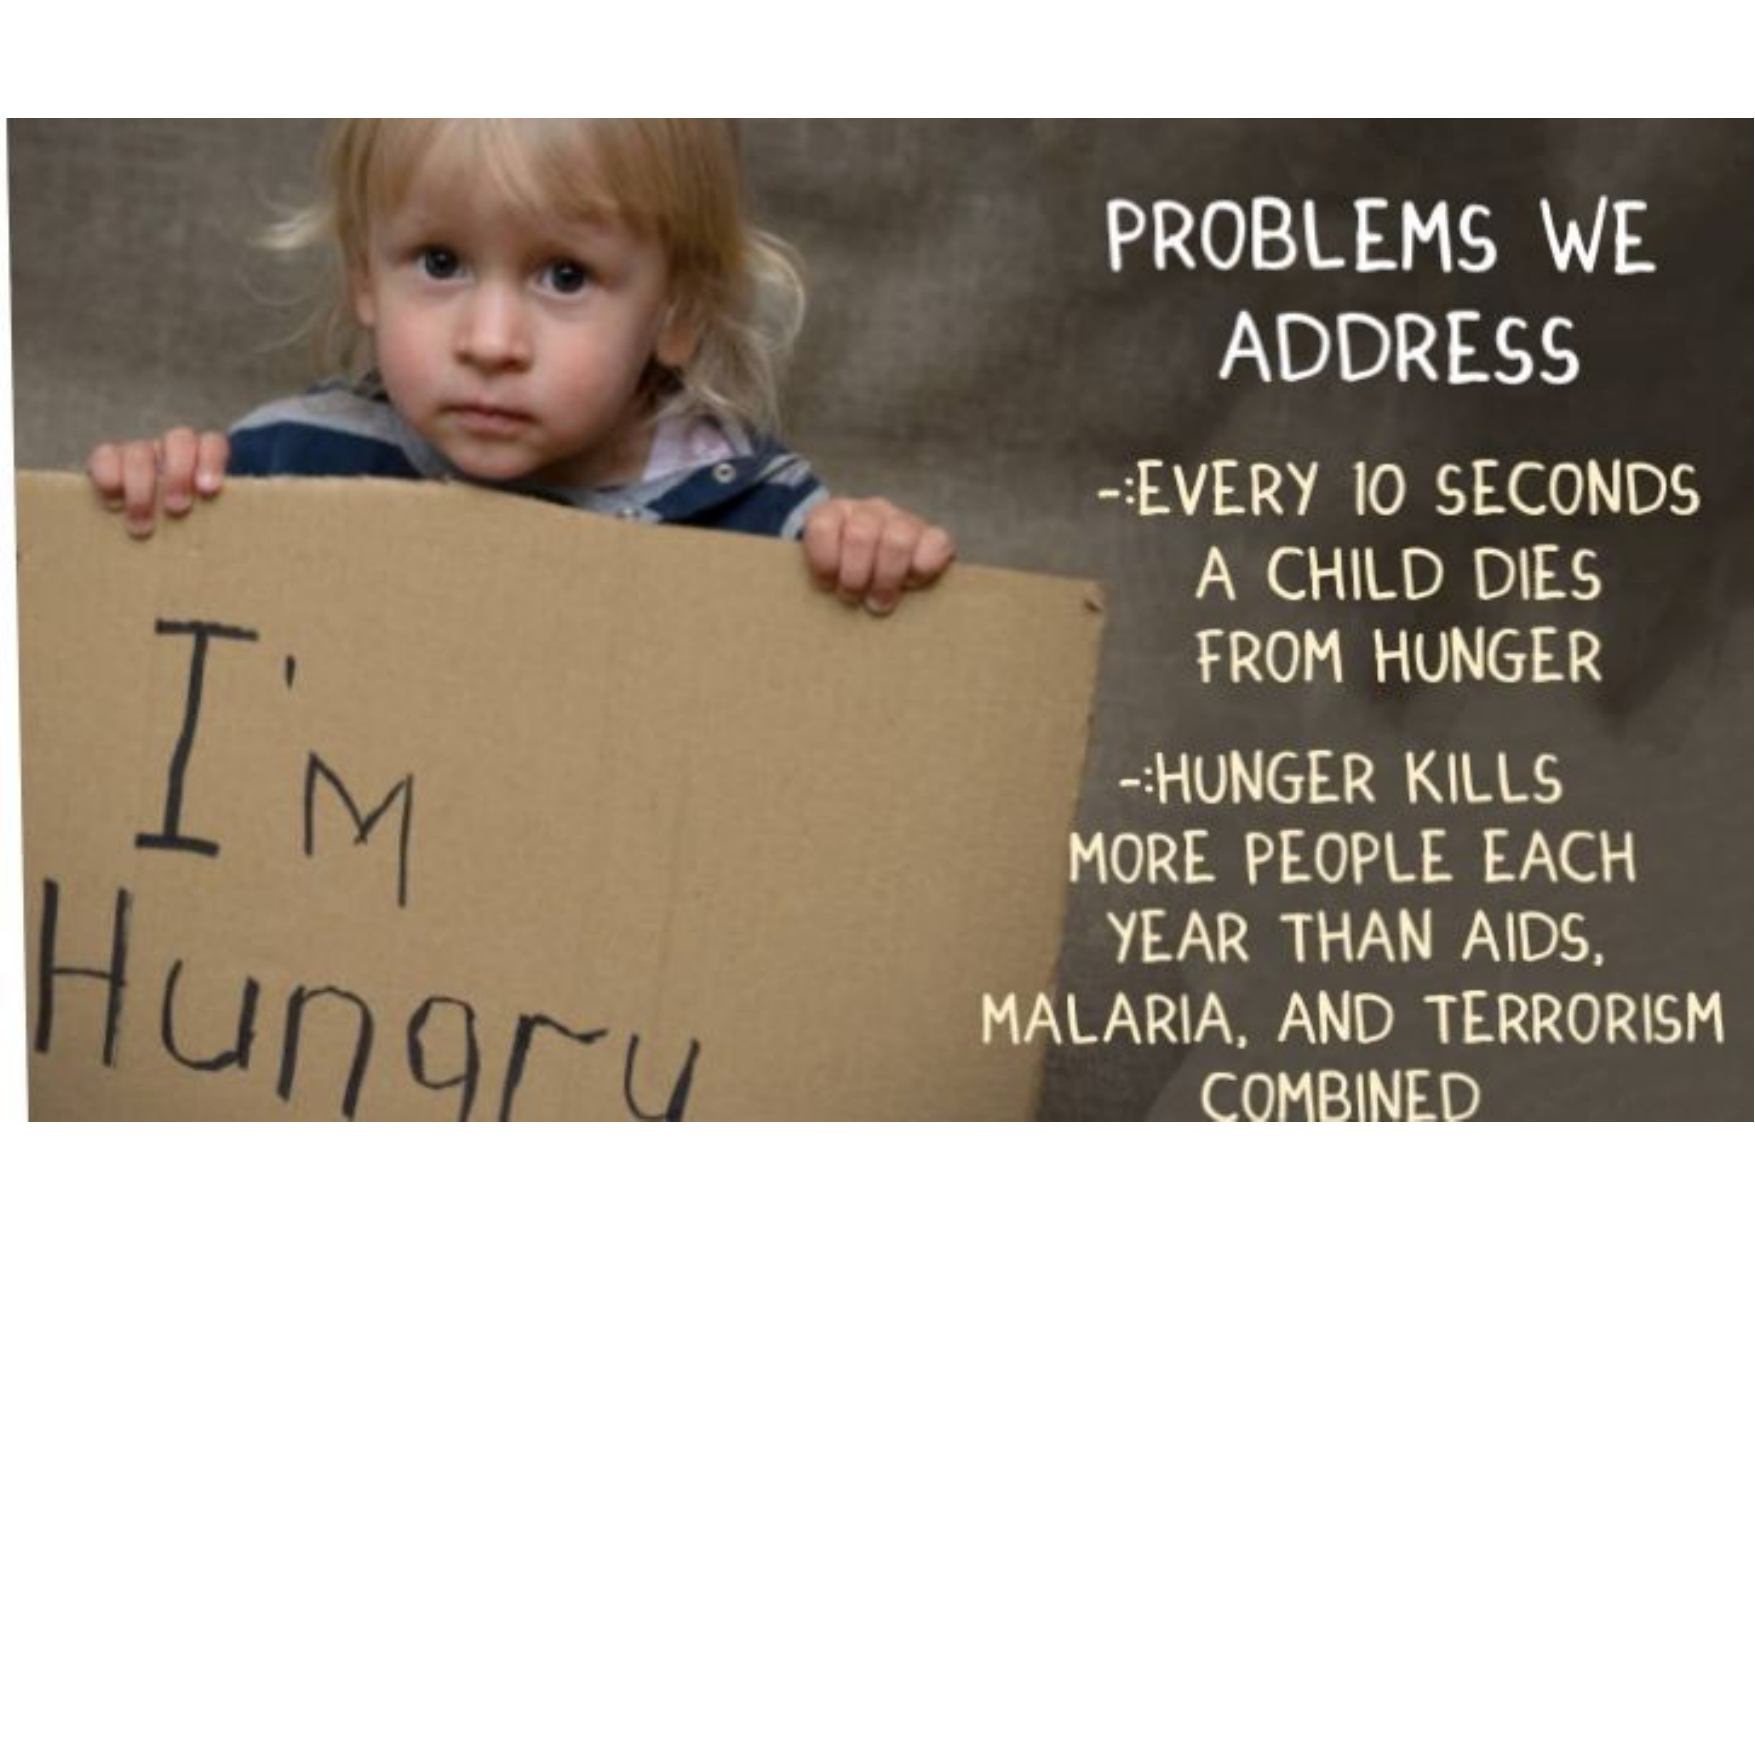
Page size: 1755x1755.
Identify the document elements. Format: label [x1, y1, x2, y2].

picture [0, 118, 1755, 1122]
